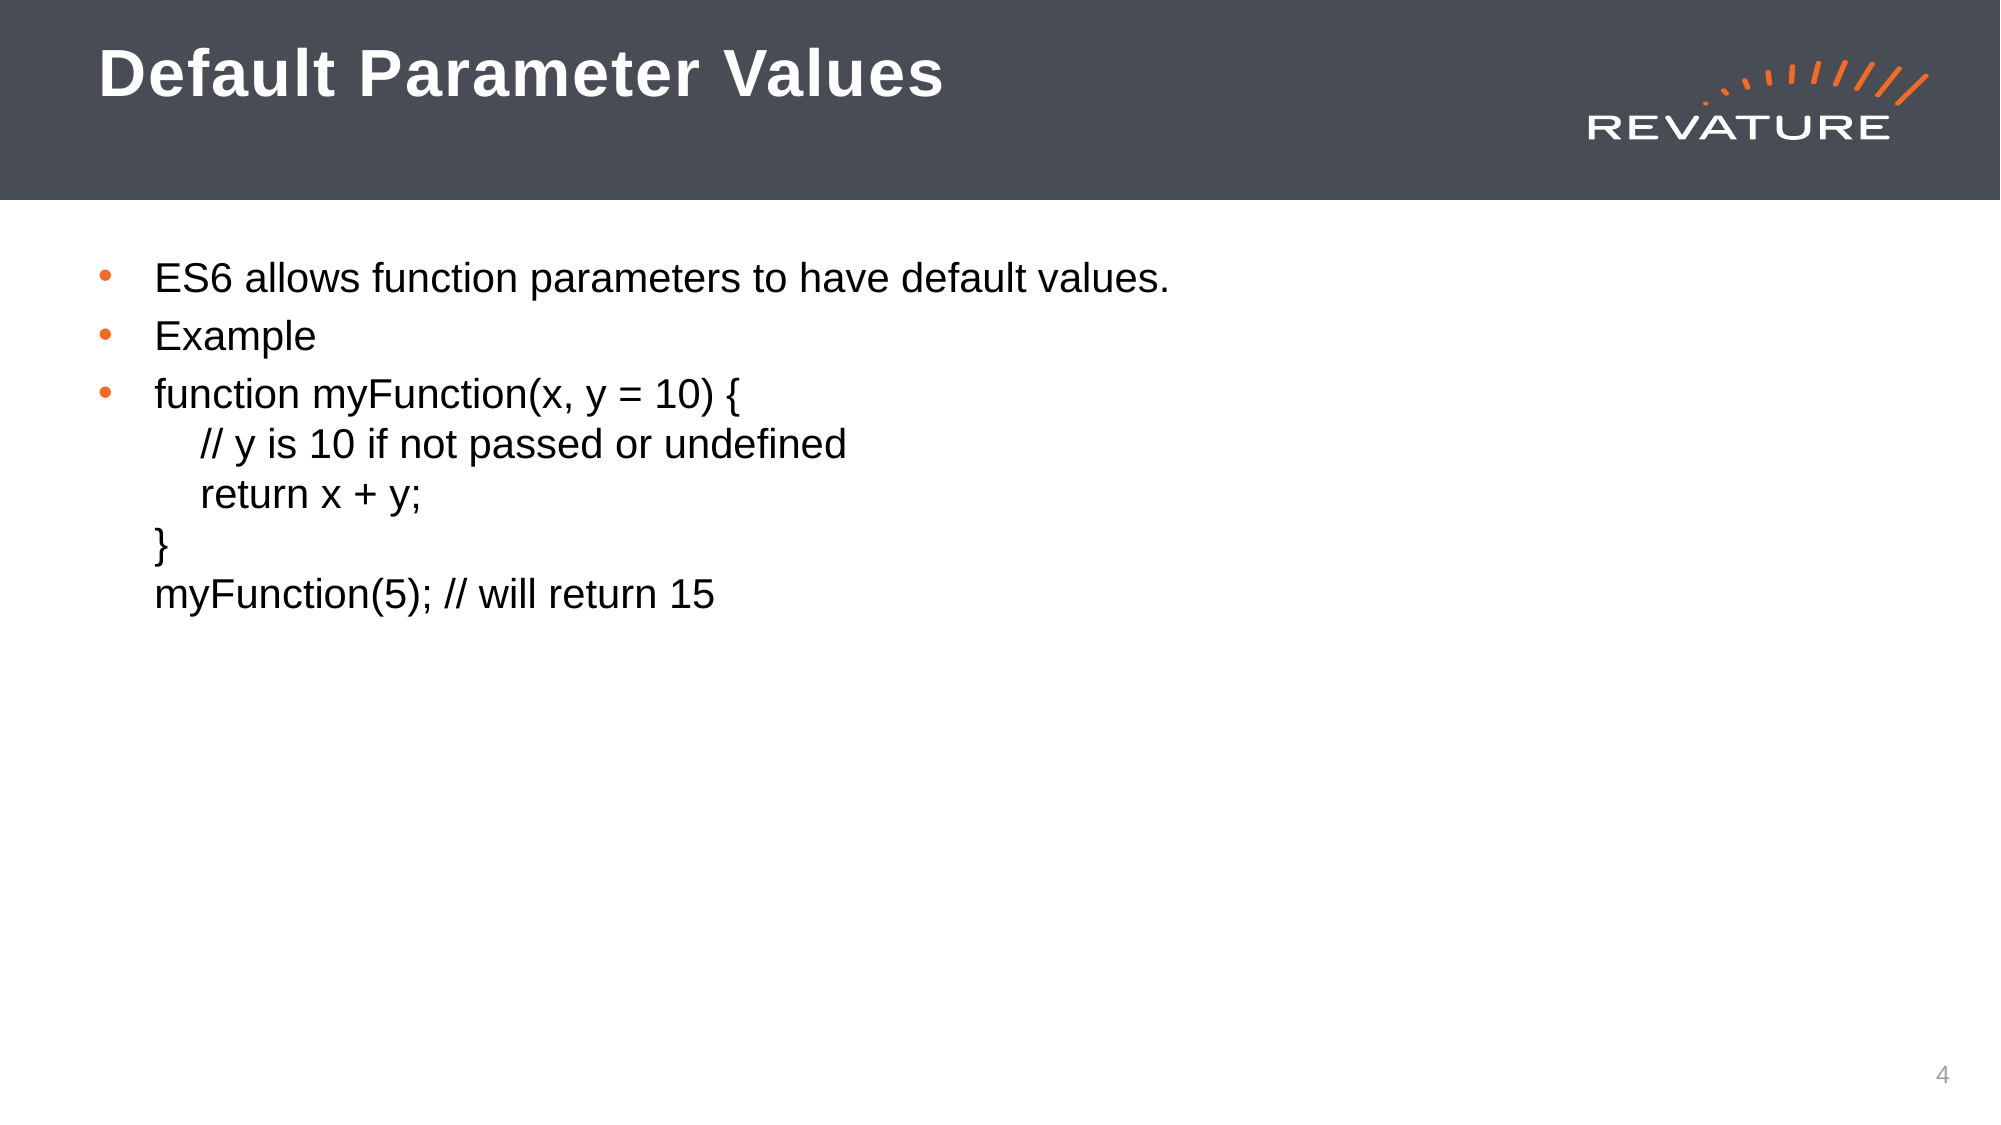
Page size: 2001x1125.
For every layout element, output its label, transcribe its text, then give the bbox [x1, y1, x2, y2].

title Default Parameter Values [83, 0, 1445, 200]
slide_number 4 [1776, 1043, 1966, 1104]
list ES6 allows function parameters to have default values. Example function myFunction(x, y = 10) { // y is 10 if not passed or undefined return x + y; } myFunction(5); // will return 15 [83, 243, 1917, 986]
